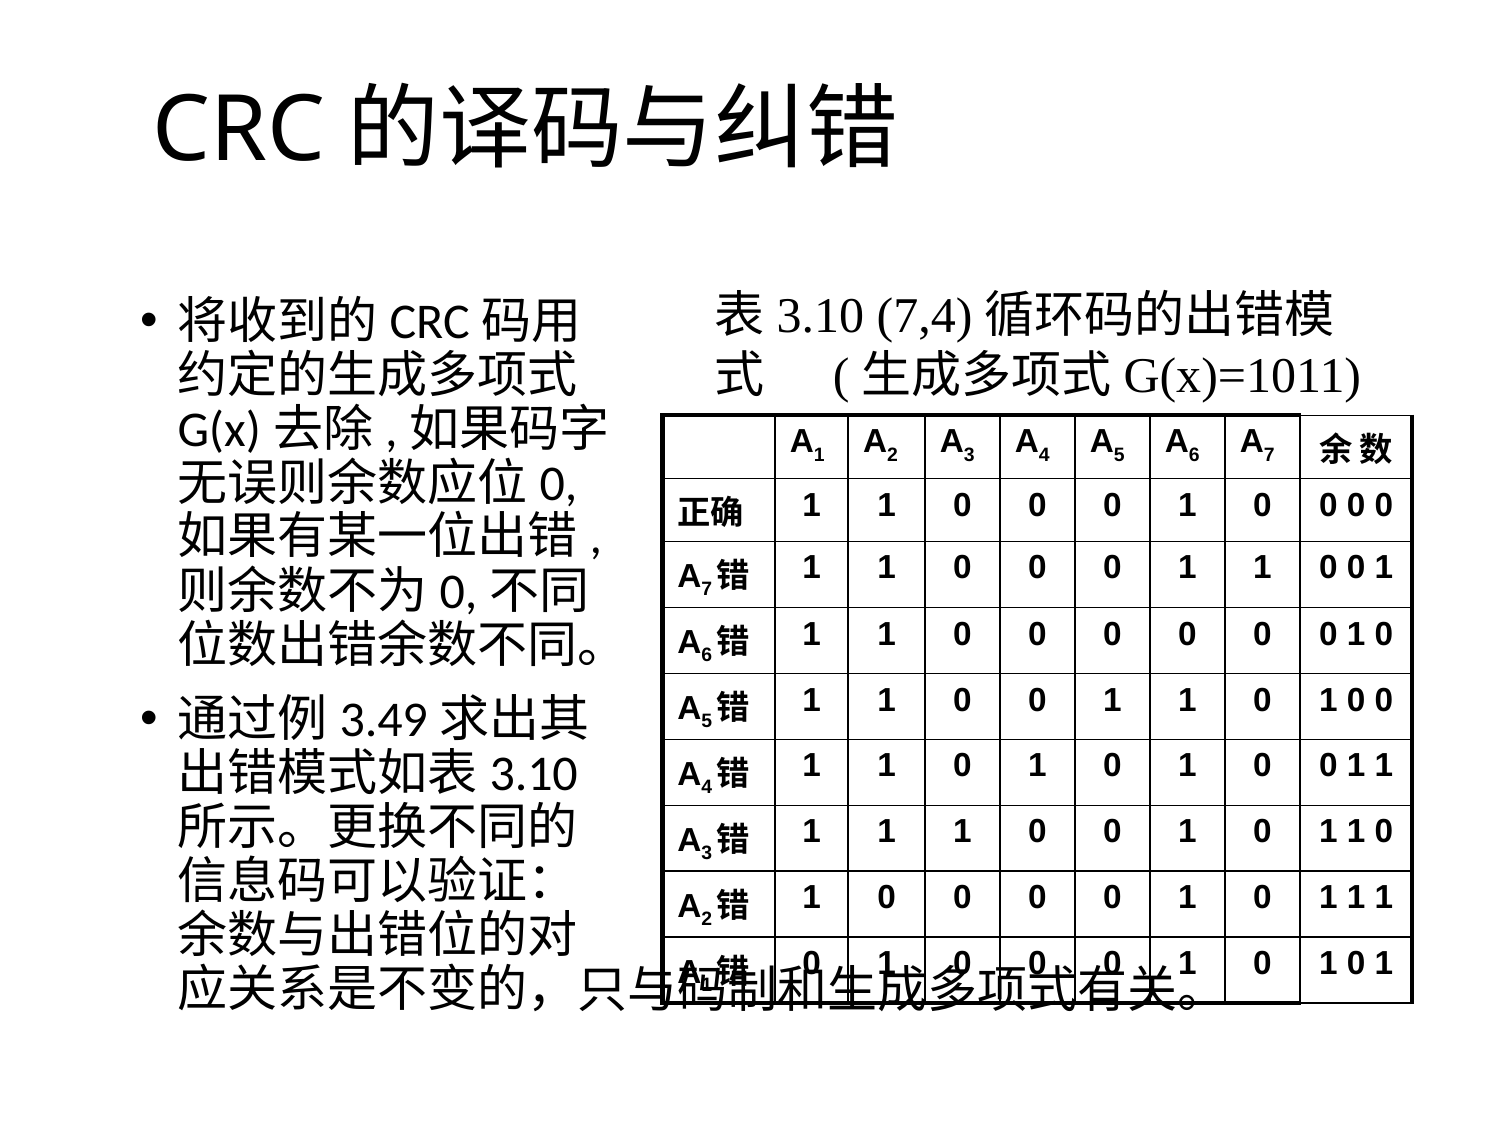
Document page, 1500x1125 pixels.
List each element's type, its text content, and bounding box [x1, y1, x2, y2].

table_header A2 [849, 417, 924, 478]
table_cell 1 [776, 542, 847, 607]
table_cell 0 [1001, 608, 1074, 673]
table_cell 0 [926, 542, 999, 607]
table_cell 正确 [665, 479, 774, 541]
table_cell 0 0 1 [1301, 542, 1410, 607]
table_cell A1错 [665, 938, 774, 949]
table_cell 0 [1076, 806, 1149, 870]
table_cell 1 [849, 740, 924, 805]
table_cell 0 [1226, 608, 1299, 673]
table_cell 0 [1076, 479, 1149, 541]
table_cell 0 [1076, 872, 1149, 936]
table_cell 0 [1226, 674, 1299, 739]
table_cell 1 [849, 806, 924, 870]
table_cell 0 [1226, 479, 1299, 541]
table_header 余 数 [1301, 416, 1410, 478]
text_box 表3.10 (7,4)循环码的出错模式 (生成多项式G(x)=1011) [699, 274, 1388, 410]
text_box 只与码制和生成多项式有关。 [562, 949, 1275, 1025]
table_cell 1 [1226, 542, 1299, 607]
table_cell 1 [776, 806, 847, 870]
table_cell 0 [926, 740, 999, 805]
table_cell 0 1 1 [1301, 740, 1410, 805]
table_cell 1 [1151, 872, 1224, 936]
table_cell 1 [849, 674, 924, 739]
table_cell 1 [1151, 674, 1224, 739]
table_cell 1 0 1 [1301, 938, 1410, 1002]
table_cell 0 [1076, 608, 1149, 673]
table_cell 0 [926, 938, 999, 949]
table_cell 1 [776, 479, 847, 541]
list 将收到的CRC码用约定的生成多项式G(x)去除,如果码字无误则余数应位0,如果有某一位出错,则余数不为0,不同位数出错余数不同。 通过例3.49求出其出错模式如表3.10所示。更换不同的信息码可以验证：余数与出错位的对应关系是不变的， [125, 287, 638, 1075]
table_cell 1 [776, 674, 847, 739]
table_cell 0 [926, 479, 999, 541]
table_cell A3错 [665, 806, 774, 870]
table_cell A2错 [665, 872, 774, 936]
table_cell A6错 [665, 608, 774, 673]
table_cell 0 [1226, 872, 1299, 936]
table_cell 1 0 0 [1301, 674, 1410, 739]
table_header A7 [1226, 417, 1299, 478]
table_cell 0 [1076, 740, 1149, 805]
title CRC的译码与纠错 [137, 37, 1451, 225]
table_cell 1 1 1 [1301, 872, 1410, 936]
table_header A3 [926, 417, 999, 478]
table_cell 0 [1151, 608, 1224, 673]
table_cell 0 [926, 674, 999, 739]
table_cell 0 [926, 872, 999, 936]
table_cell 0 [1226, 938, 1299, 1001]
table_cell A7错 [665, 542, 774, 607]
table_cell 0 [849, 872, 924, 936]
table_cell 1 [849, 479, 924, 541]
table_cell 0 [1001, 542, 1074, 607]
table_cell 0 [1001, 674, 1074, 739]
table_header A5 [1076, 417, 1149, 478]
table_cell 0 1 0 [1301, 608, 1410, 673]
table_header A4 [1001, 417, 1074, 478]
table_cell 1 [1151, 806, 1224, 870]
table_header [665, 417, 774, 478]
table_cell 0 [1001, 806, 1074, 870]
table_cell 1 [1151, 740, 1224, 805]
table_cell 0 [1001, 479, 1074, 541]
table_cell A4错 [665, 740, 774, 805]
table_cell A5错 [665, 674, 774, 739]
table_cell 1 [1076, 674, 1149, 739]
table_cell 0 [926, 608, 999, 673]
table_cell 1 [776, 872, 847, 936]
table_cell 0 [1226, 806, 1299, 870]
table_cell 0 [1076, 938, 1149, 949]
table_cell 1 [849, 608, 924, 673]
table_cell 1 [776, 608, 847, 673]
table_cell 0 [776, 938, 847, 949]
table_header A1 [776, 417, 847, 478]
table_cell 1 [849, 542, 924, 607]
table_cell 1 [776, 740, 847, 805]
table_cell 1 [1151, 938, 1224, 949]
table_cell 0 [1226, 740, 1299, 805]
table_cell 0 0 0 [1301, 479, 1410, 541]
table_cell 1 [1151, 479, 1224, 541]
table_cell 0 [1076, 542, 1149, 607]
table_cell 0 [1001, 938, 1074, 949]
table_cell 1 [1151, 542, 1224, 607]
table_cell 1 [1001, 740, 1074, 805]
table_cell 1 1 0 [1301, 806, 1410, 870]
table_cell 0 [1001, 872, 1074, 936]
table_header A6 [1151, 417, 1224, 478]
table_cell 1 [849, 938, 924, 949]
table_cell 1 [926, 806, 999, 870]
